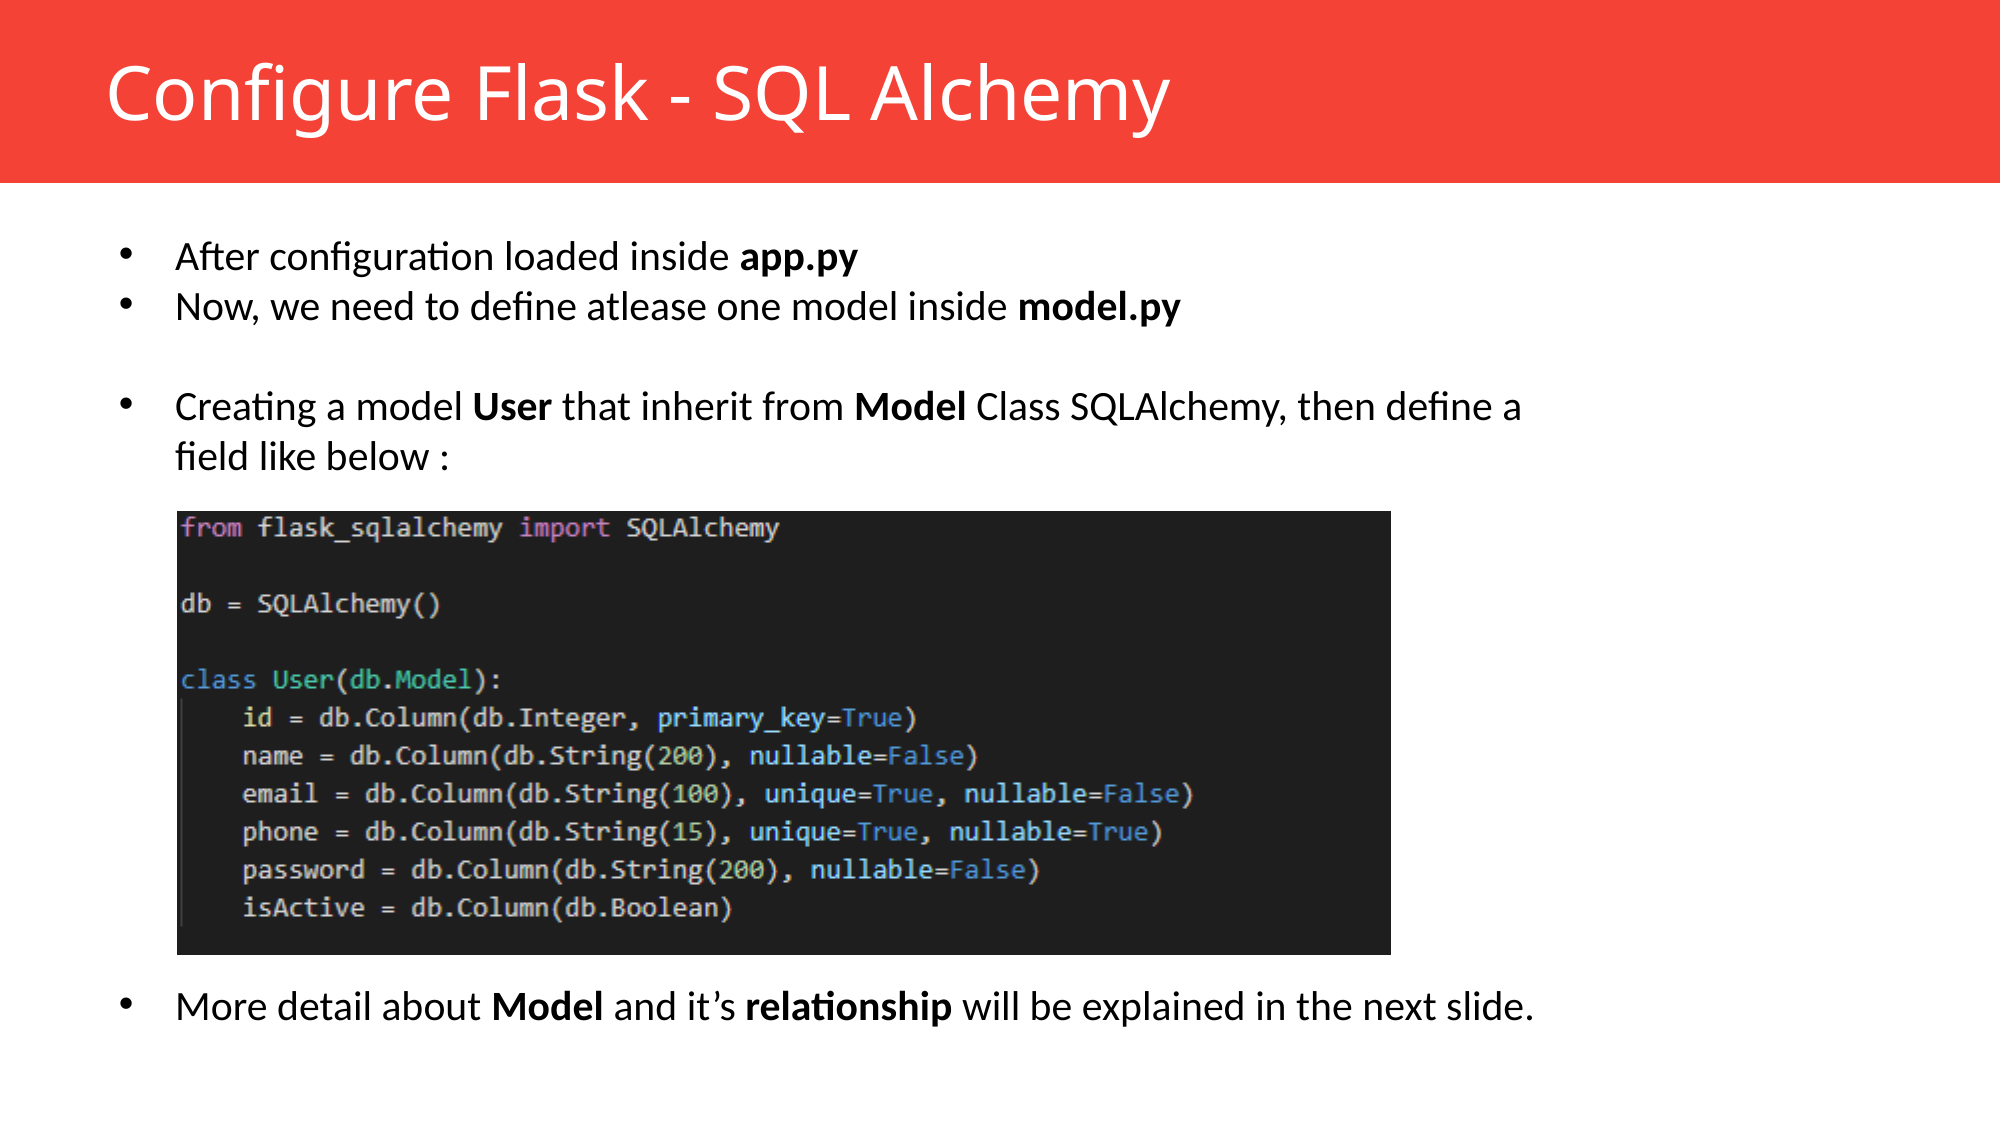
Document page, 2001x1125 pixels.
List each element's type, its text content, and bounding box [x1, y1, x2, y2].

text_box [0, 0, 2000, 184]
picture [177, 511, 1391, 955]
text_box After configuration loaded inside app.py Now, we need to define atlease one model inside model.py Creating a model User that inherit from Model Class SQLAlchemy, then define a field like below : More detail about Model and it’s relationship will be explained in the next slide. [104, 220, 1582, 1036]
text_box Configure Flask - SQL Alchemy [90, 37, 1187, 143]
